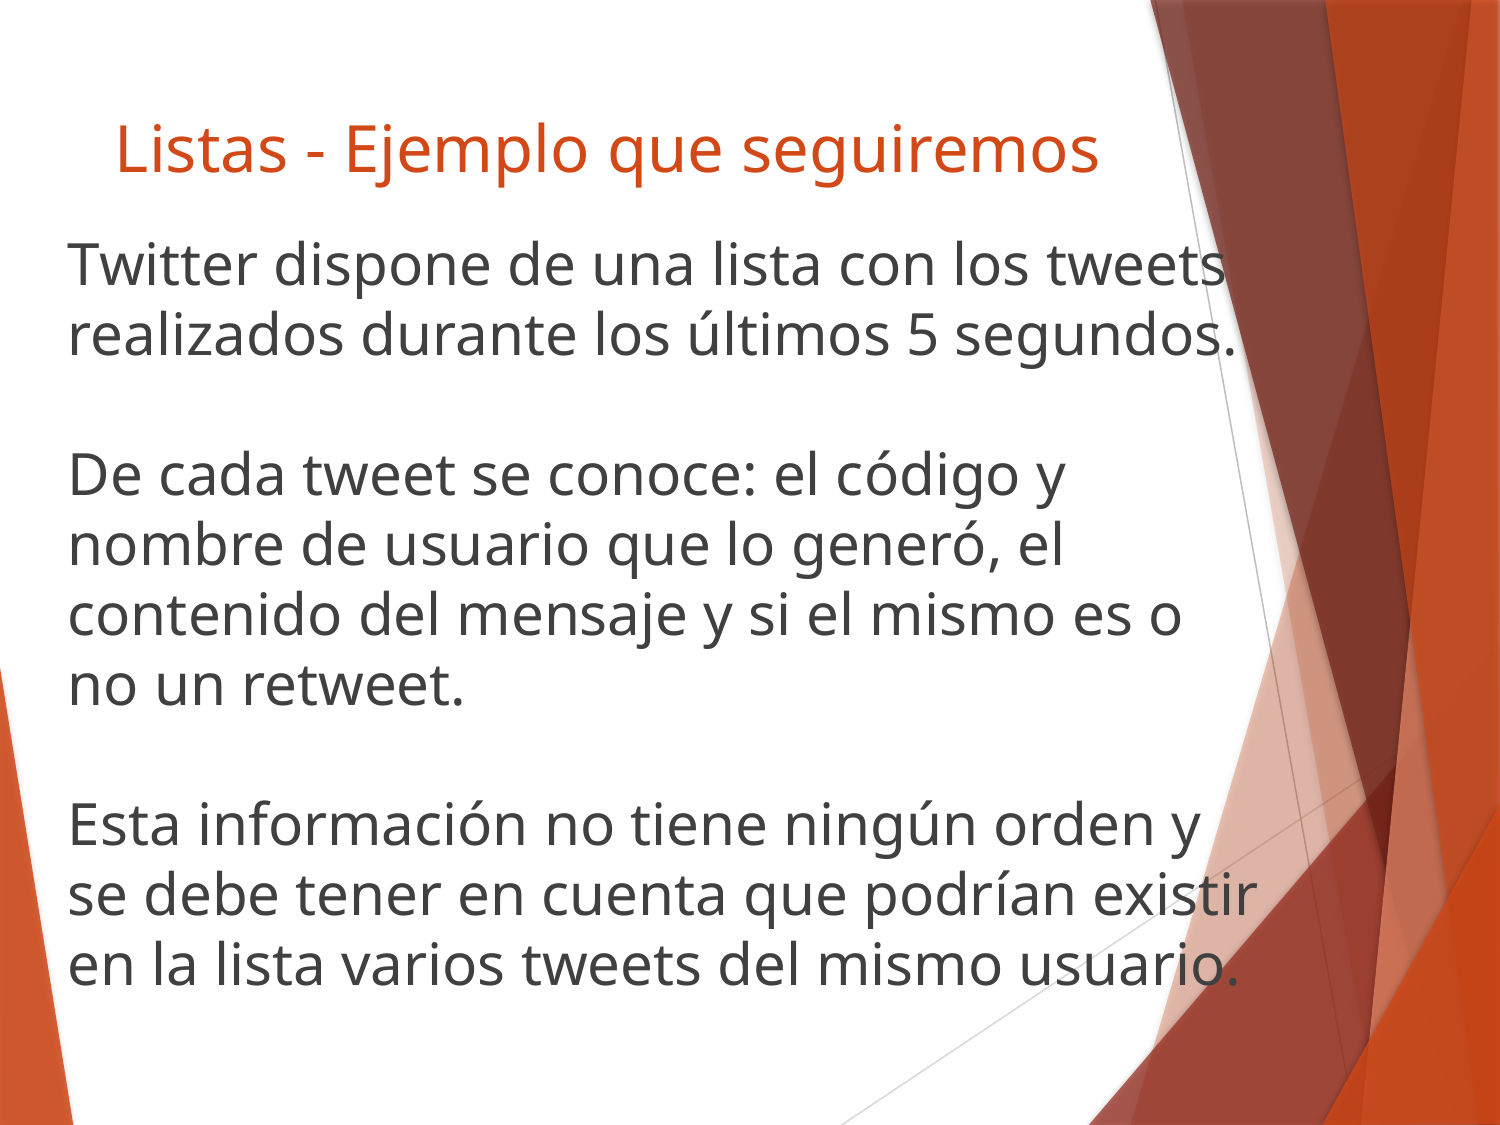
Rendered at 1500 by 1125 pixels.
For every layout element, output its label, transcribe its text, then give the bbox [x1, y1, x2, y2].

title Listas - Ejemplo que seguiremos [99, 99, 1142, 268]
text_box Twitter dispone de una lista con los tweets realizados durante los últimos 5 segundos. De cada tweet se conoce: el código y nombre de usuario que lo generó, el contenido del mensaje y si el mismo es o no un retweet. Esta información no tiene ningún orden y se debe tener en cuenta que podrían existir en la lista varios tweets del mismo usuario. [53, 219, 1282, 1125]
